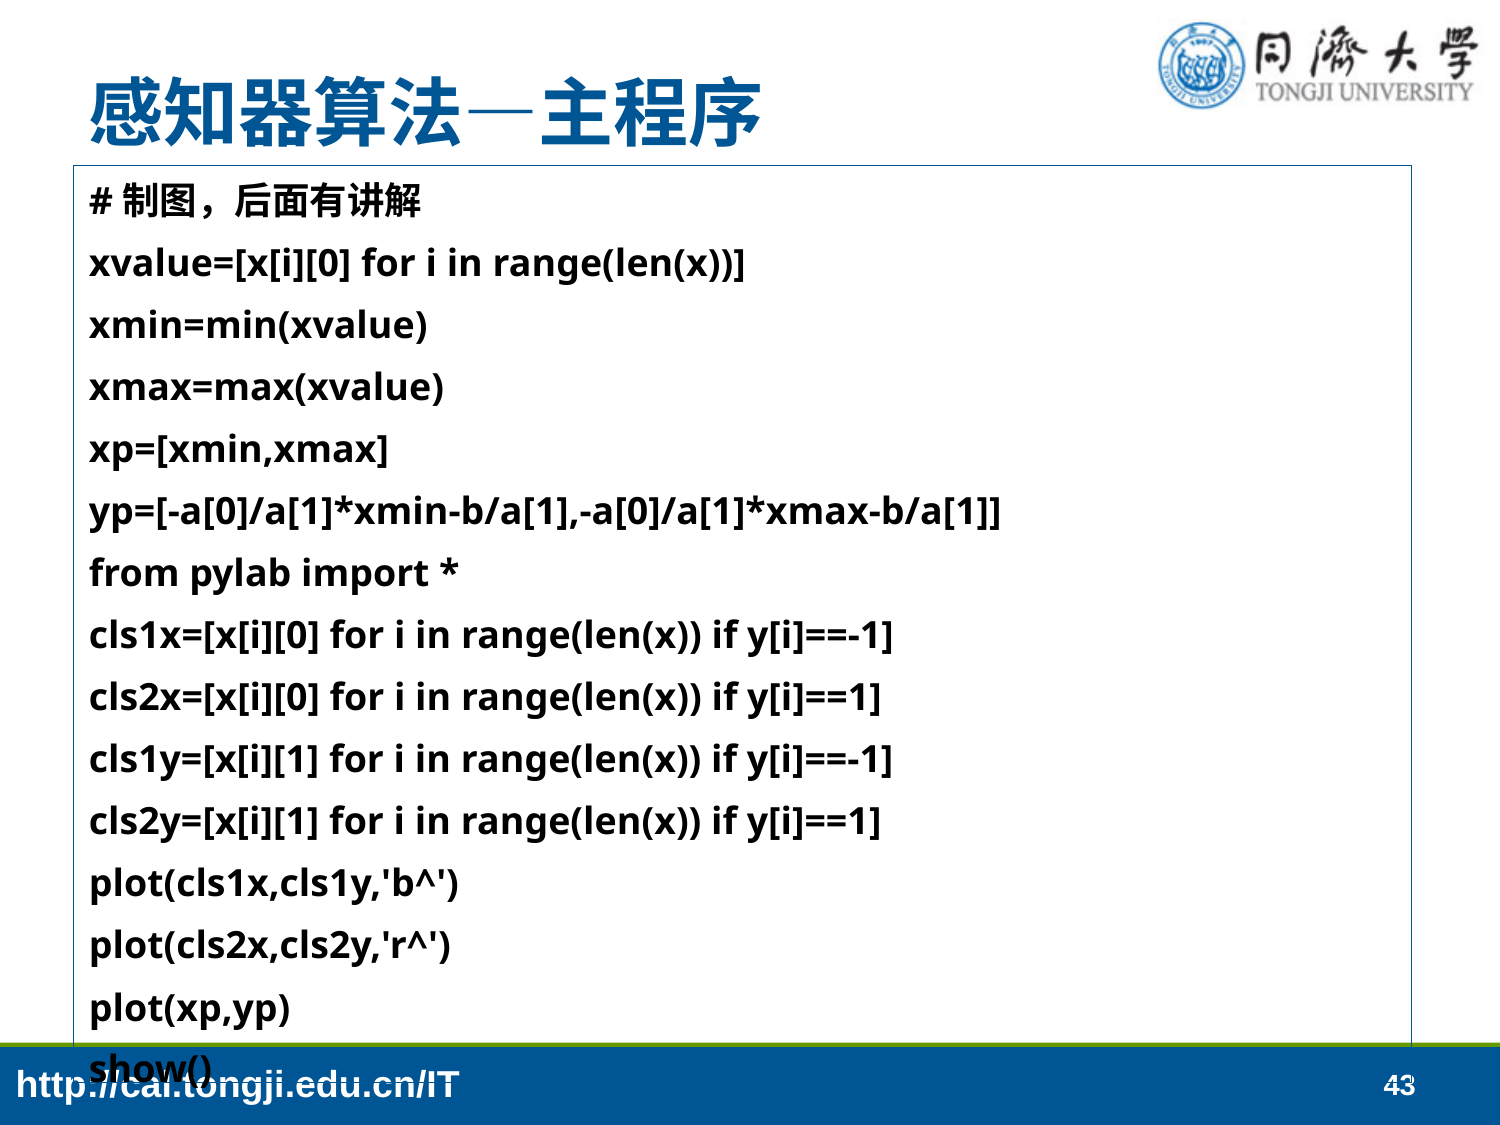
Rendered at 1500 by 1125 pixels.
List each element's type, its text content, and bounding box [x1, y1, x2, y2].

picture [1145, 19, 1495, 113]
list #制图，后面有讲解 xvalue=[x[i][0] for i in range(len(x))] xmin=min(xvalue) xmax=max(xvalue) xp=[xmin,xmax] yp=[-a[0]/a[1]*xmin-b/a[1],-a[0]/a[1]*xmax-b/a[1]] from pylab import * cls1x=[x[i][0] for i in range(len(x)) if y[i]==-1] cls2x=[x[i][0] for i in range(len(x)) if y[i]==1] cls1y=[x[i][1] for i in range(len(x)) if y[i]==-1] cls2y=[x[i][1] for i in range(len(x)) if y[i]==1] plot(cls1x,cls1y,'b^') plot(cls2x,cls2y,'r^') plot(xp,yp) show() [73, 165, 1412, 1083]
title 感知器算法—主程序 [73, 22, 1432, 166]
